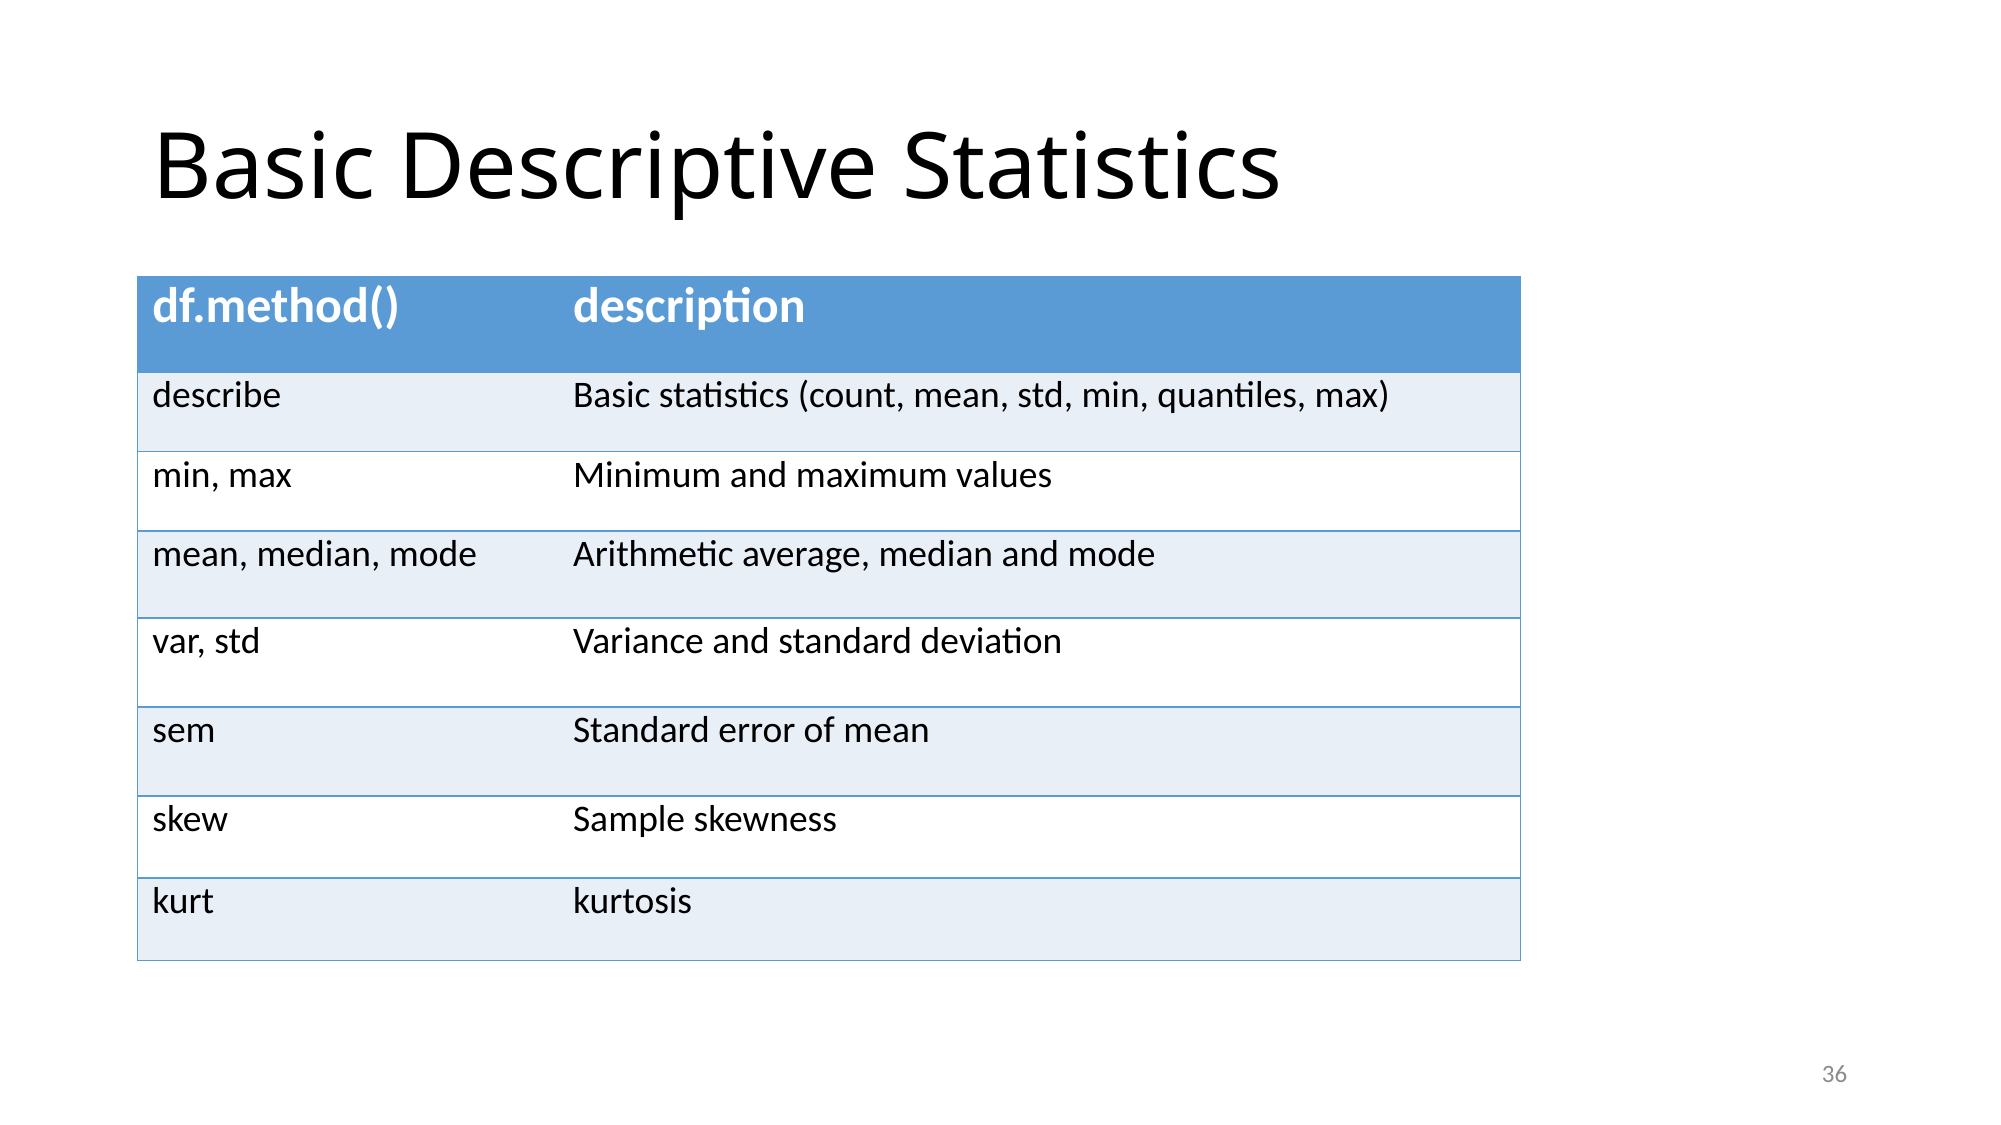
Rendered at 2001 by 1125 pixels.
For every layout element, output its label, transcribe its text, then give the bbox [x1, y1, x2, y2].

table_cell Standard error of mean [558, 708, 1520, 795]
table_cell Minimum and maximum values [558, 452, 1520, 530]
table_cell describe [138, 373, 558, 451]
table_cell kurt [138, 879, 558, 960]
table_cell min, max [138, 452, 558, 530]
table_cell kurtosis [558, 879, 1520, 960]
slide_number 36 [1412, 1042, 1863, 1103]
table_cell var, std [138, 619, 558, 706]
table_cell skew [138, 797, 558, 877]
table_cell Variance and standard deviation [558, 619, 1520, 706]
table_header df.method() [138, 278, 558, 371]
title Basic Descriptive Statistics [137, 59, 1863, 278]
table_cell mean, median, mode [138, 532, 558, 617]
table_cell Sample skewness [558, 797, 1520, 877]
table_cell Arithmetic average, median and mode [558, 532, 1520, 617]
table_header description [558, 278, 1520, 371]
table_cell sem [138, 708, 558, 795]
table_cell Basic statistics (count, mean, std, min, quantiles, max) [558, 373, 1520, 451]
